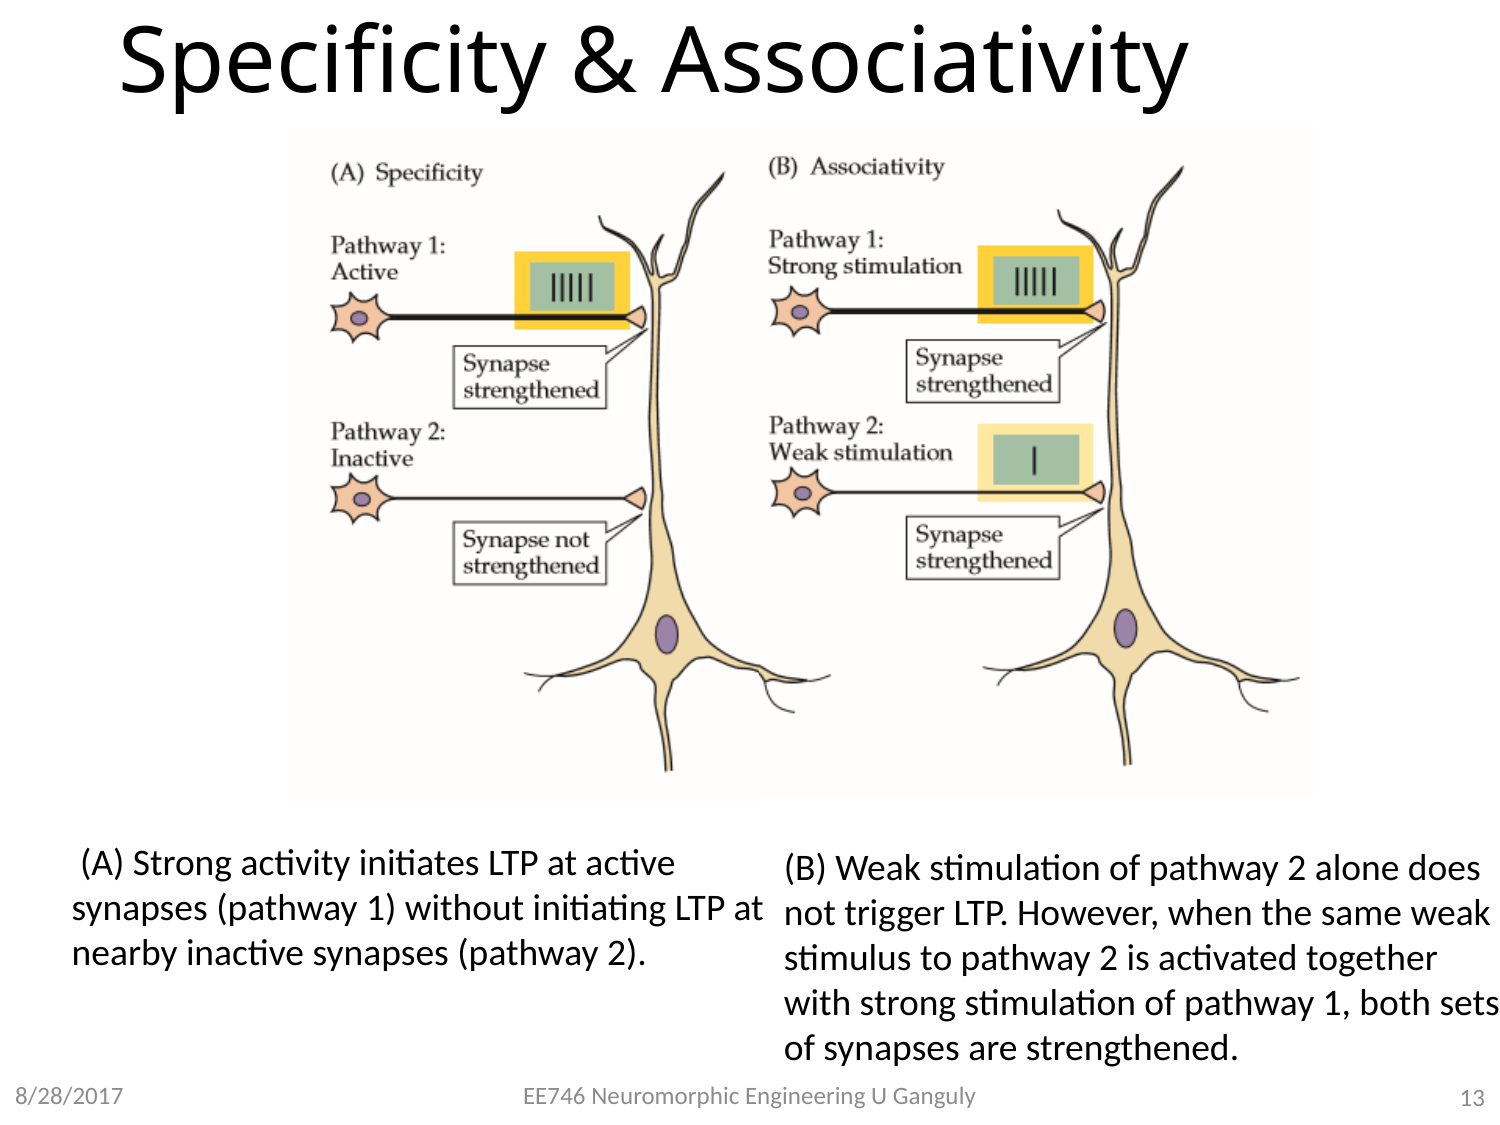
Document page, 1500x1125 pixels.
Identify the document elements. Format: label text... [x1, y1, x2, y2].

title Specificity & Associativity [103, 1, 1397, 125]
text_box (B) Weak stimulation of pathway 2 alone does not trigger LTP. However, when the same weak stimulus to pathway 2 is activated together with strong stimulation of pathway 1, both sets of synapses are strengthened. [769, 835, 1500, 1076]
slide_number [0, 1064, 338, 1124]
picture [285, 122, 1314, 804]
slide_number 13 [1162, 1076, 1500, 1125]
text_box (A) Strong activity initiates LTP at active synapses (pathway 1) without initiating LTP at nearby inactive synapses (pathway 2). [56, 830, 807, 981]
footer EE746 Neuromorphic Engineering U Ganguly [496, 1064, 1004, 1124]
